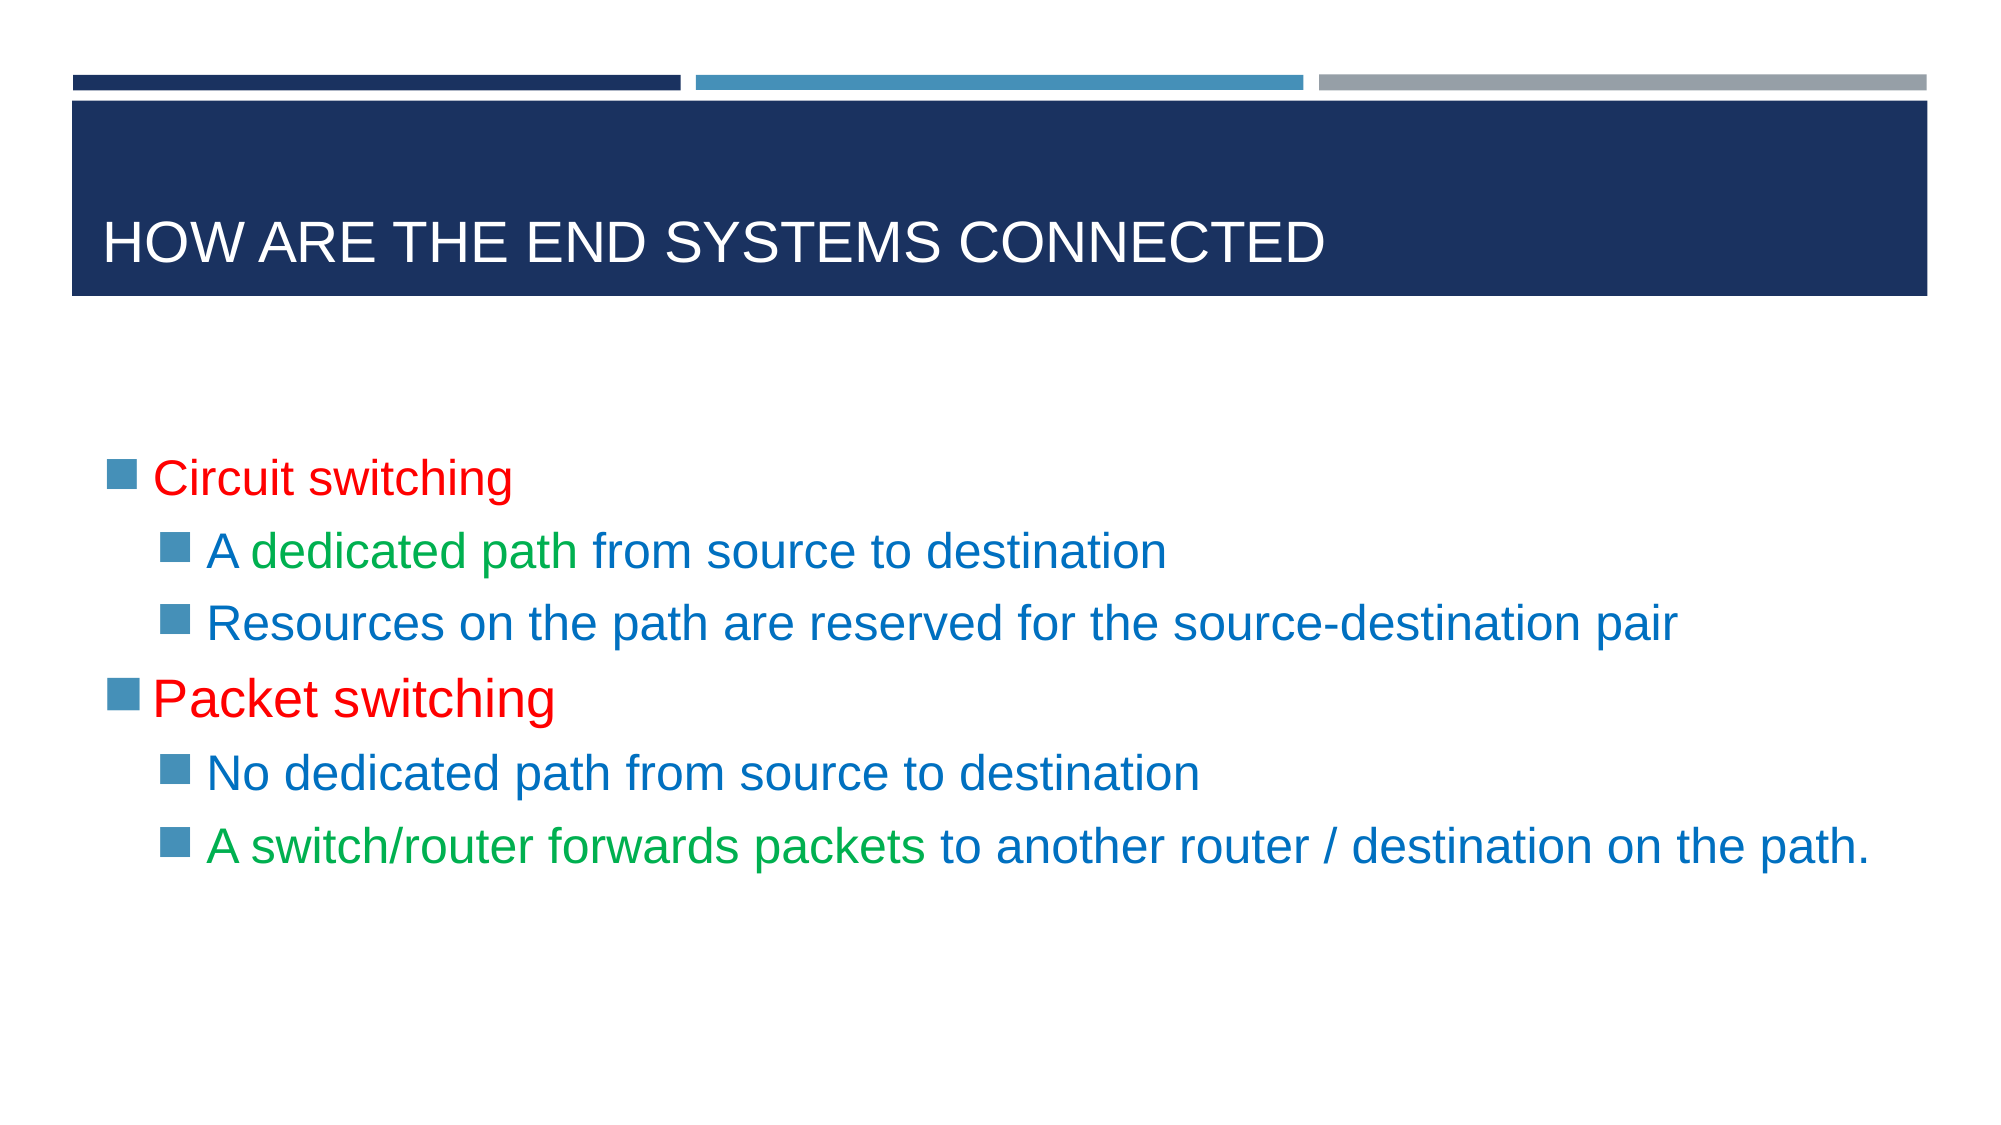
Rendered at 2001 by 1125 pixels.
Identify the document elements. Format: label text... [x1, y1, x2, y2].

list Circuit switching A dedicated path from source to destination Resources on the path are reserved for the source-destination pair Packet switching No dedicated path from source to destination A switch/router forwards packets to another router / destination on the path. [94, 357, 1906, 962]
title How are the end systems connected [94, 114, 1906, 282]
